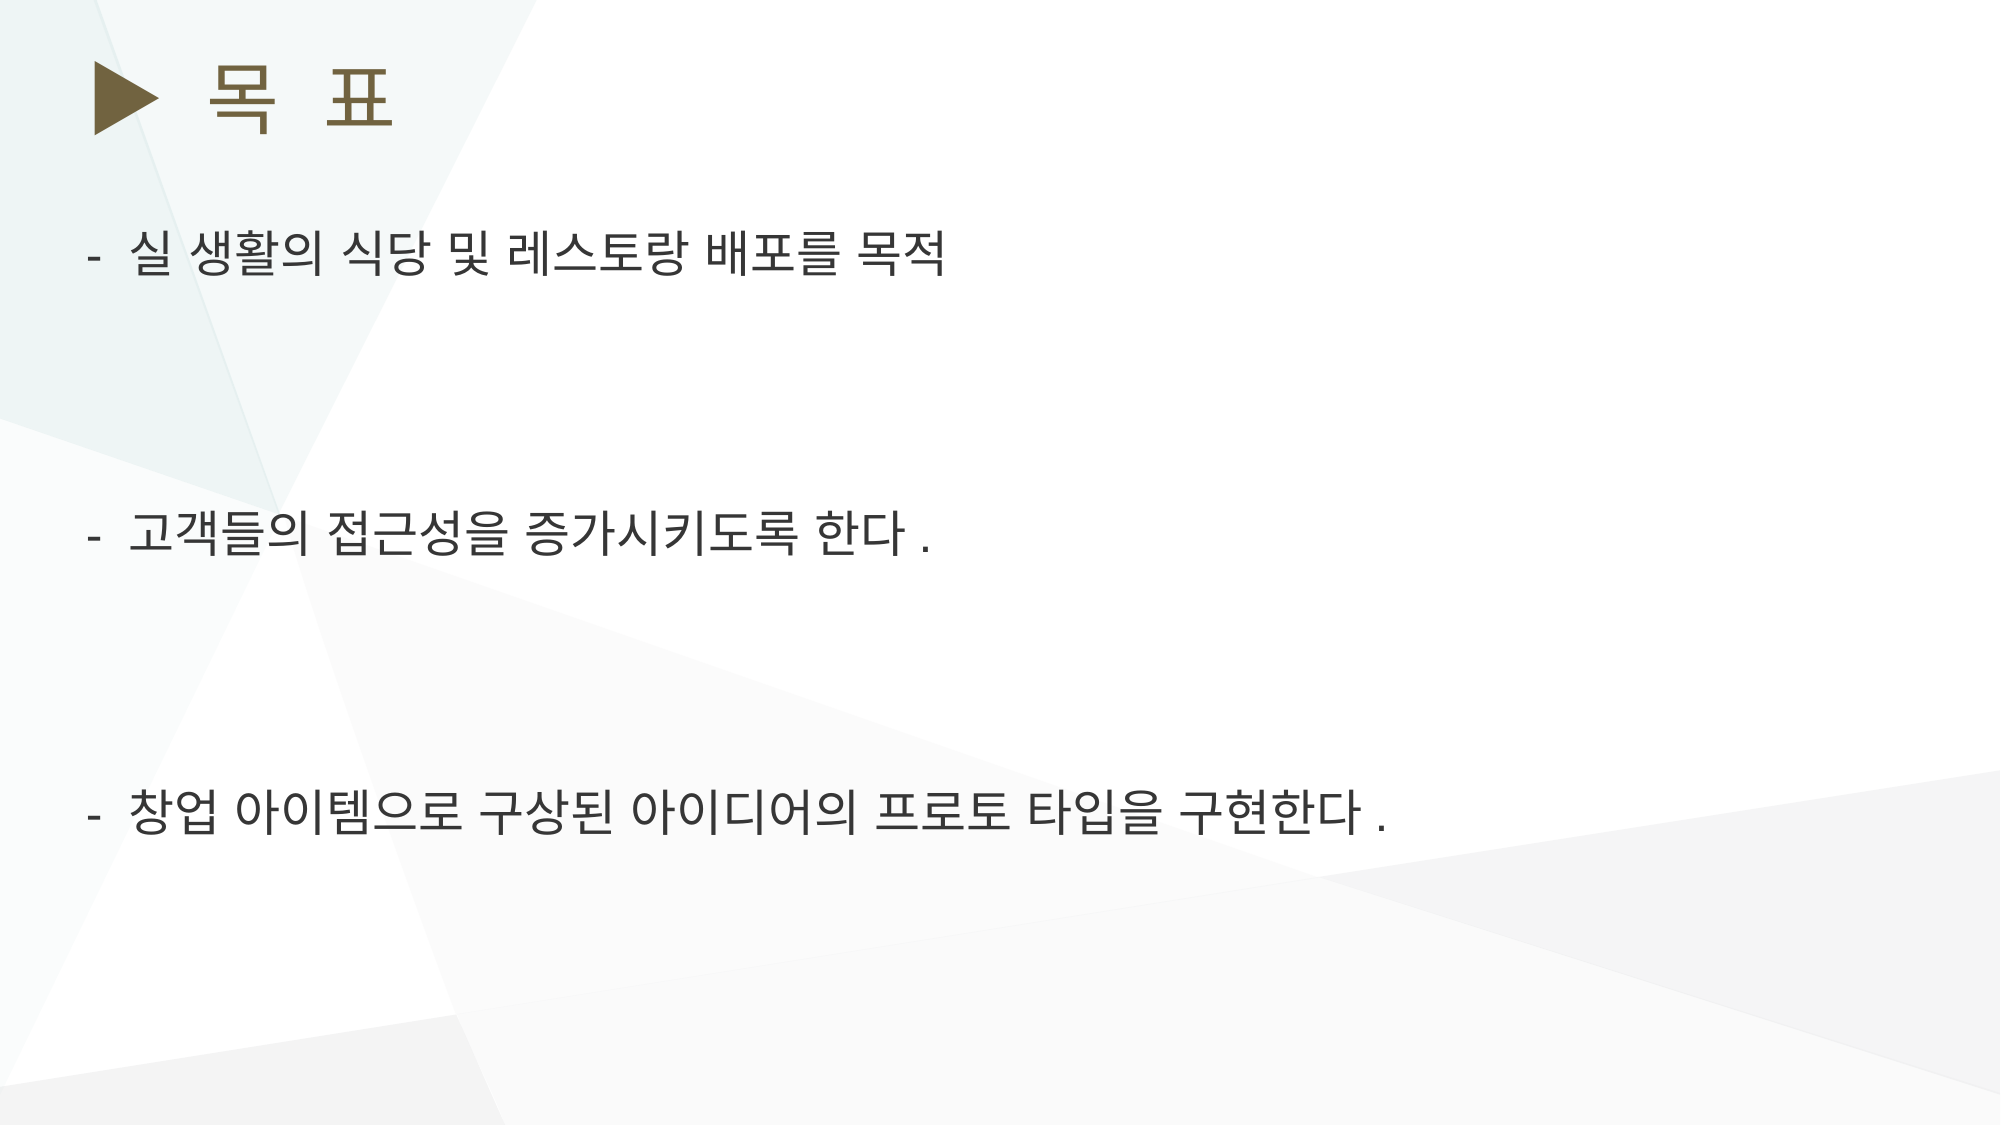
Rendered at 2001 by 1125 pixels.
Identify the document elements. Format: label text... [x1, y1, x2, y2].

list - 실 생활의 식당 및 레스토랑 배포를 목적 - 고객들의 접근성을 증가시키도록 한다. - 창업 아이템으로 구상된 아이디어의 프로토 타입을 구현한다. [70, 214, 1925, 1029]
title ▶ 목 표 [70, 20, 1925, 173]
